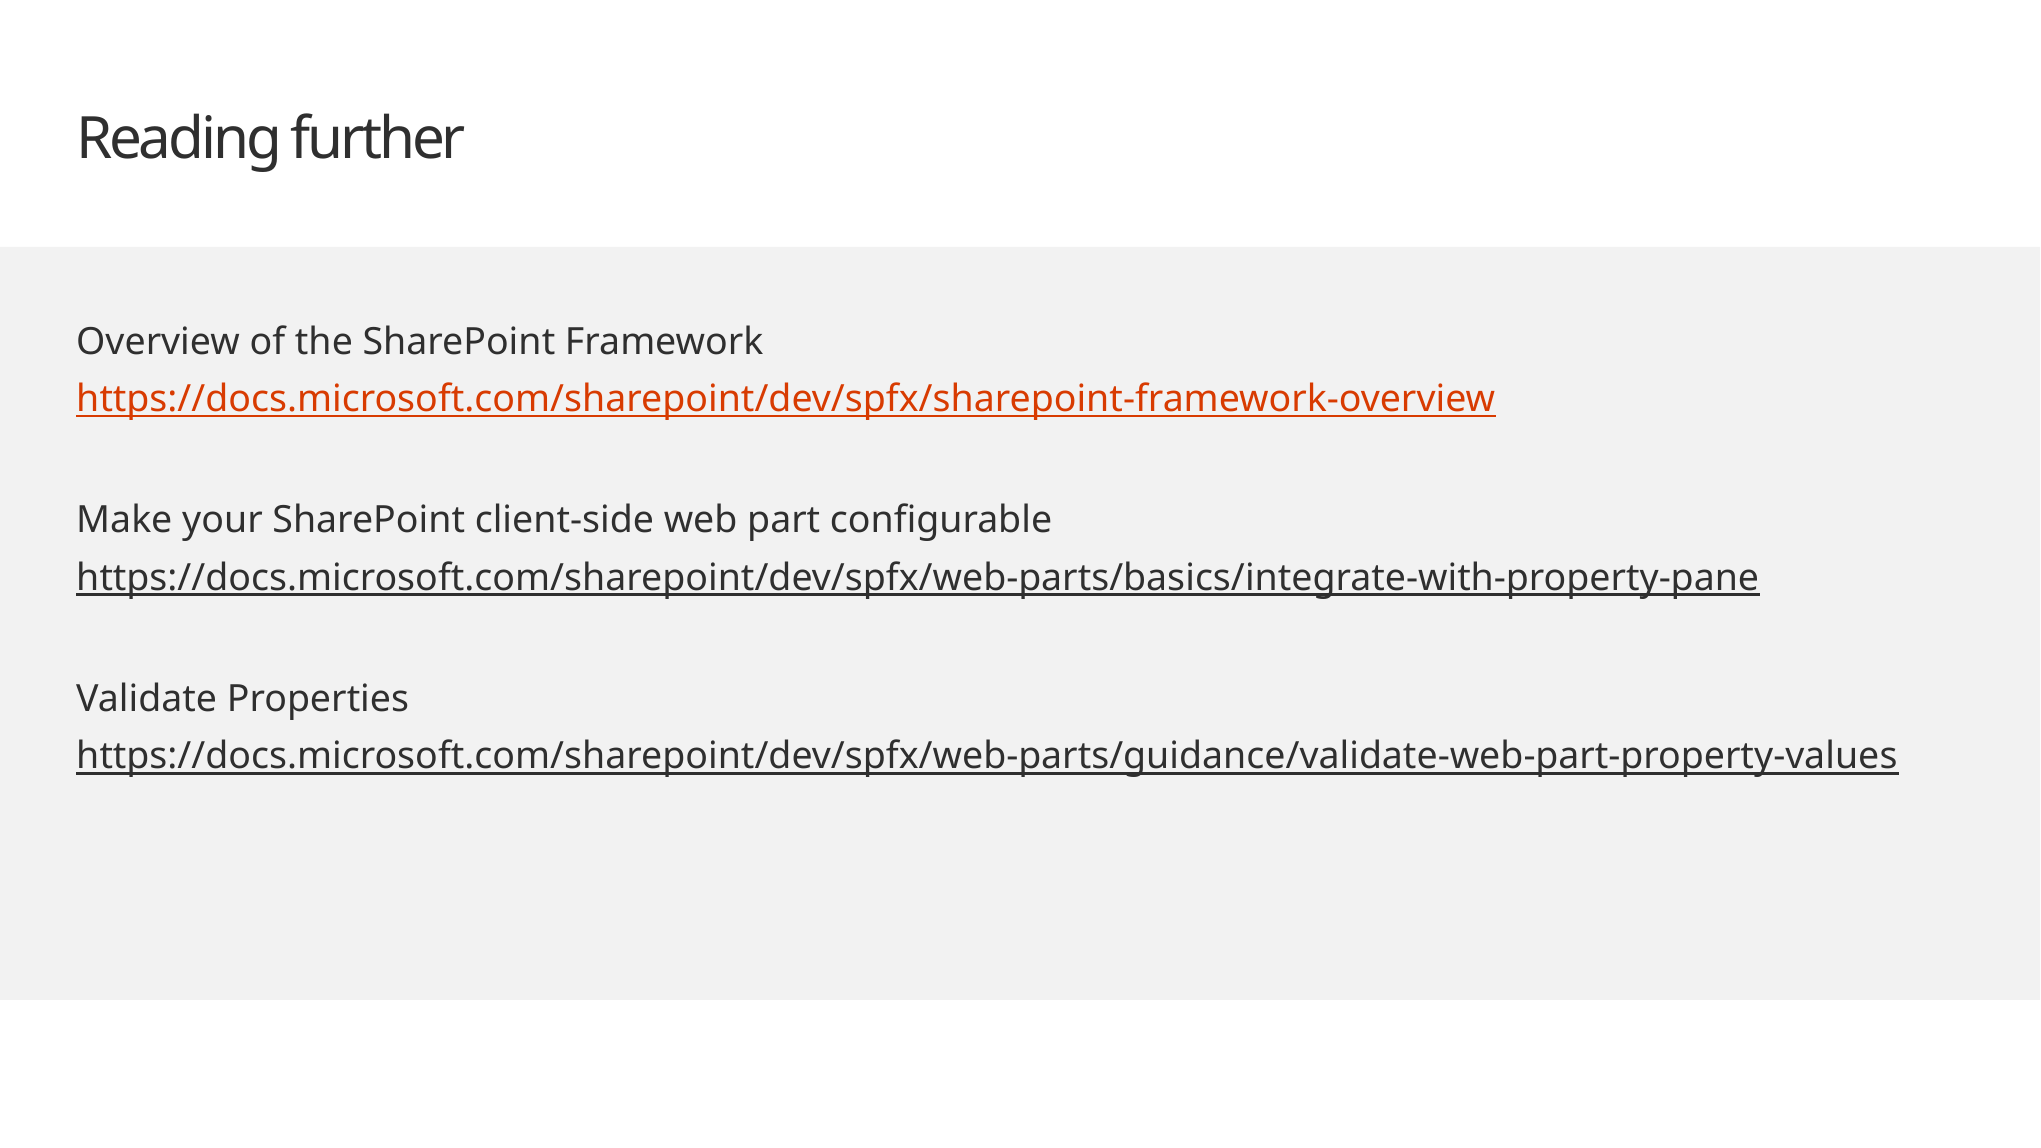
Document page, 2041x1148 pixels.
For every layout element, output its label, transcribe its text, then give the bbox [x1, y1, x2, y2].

title Reading further [76, 103, 1969, 172]
list Overview of the SharePoint Framework https://docs.microsoft.com/sharepoint/dev/spfx/sharepoint-framework-overview Make your SharePoint client-side web part configurable https://docs.microsoft.com/sharepoint/dev/spfx/web-parts/basics/integrate-with-property-pane Validate Properties https://docs.microsoft.com/sharepoint/dev/spfx/web-parts/guidance/validate-web-part-property-values [76, 316, 1969, 769]
text_box [0, 246, 2041, 1001]
